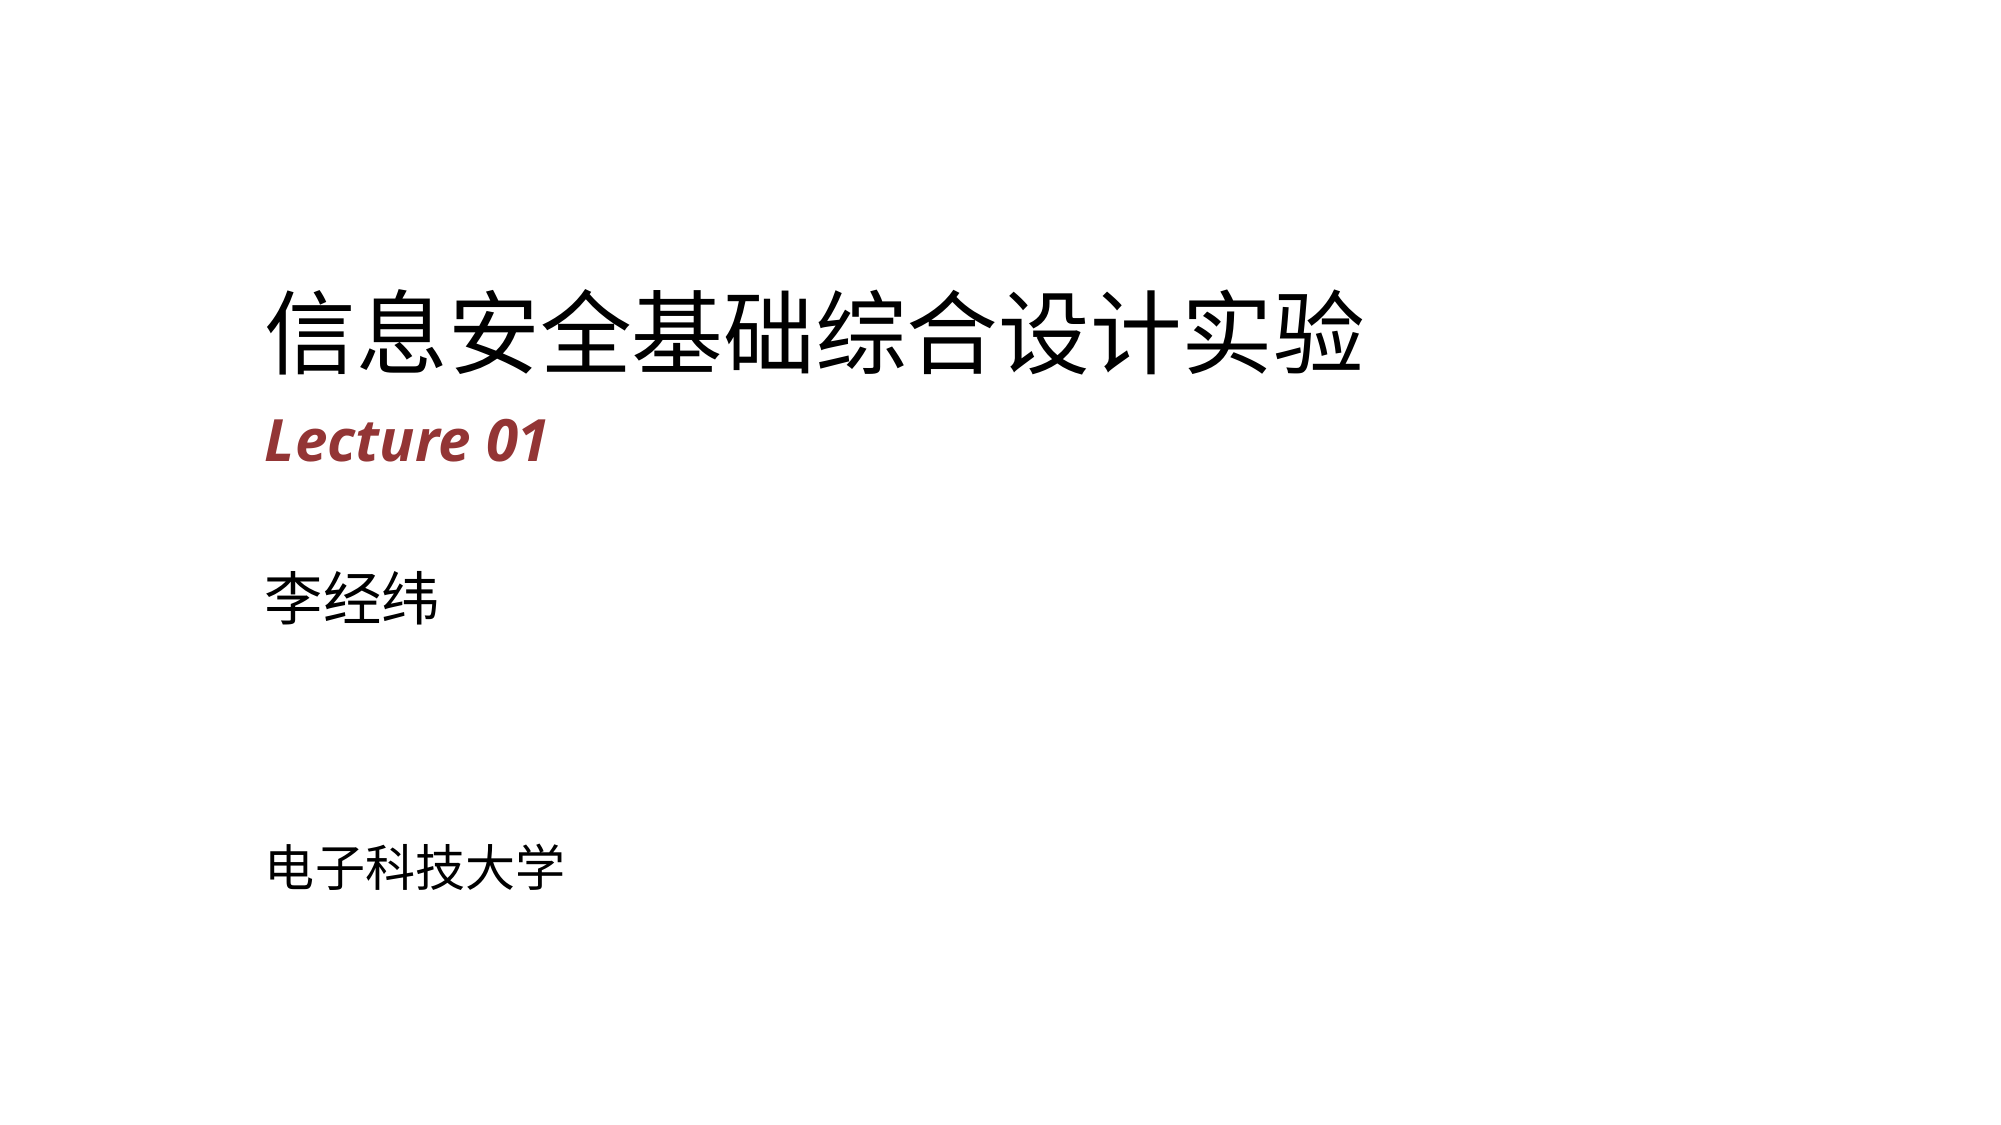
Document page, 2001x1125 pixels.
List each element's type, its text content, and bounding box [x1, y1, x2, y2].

title 信息安全基础综合设计实验 Lecture 01 [249, 273, 1750, 481]
subtitle 李经纬 [249, 562, 1750, 687]
